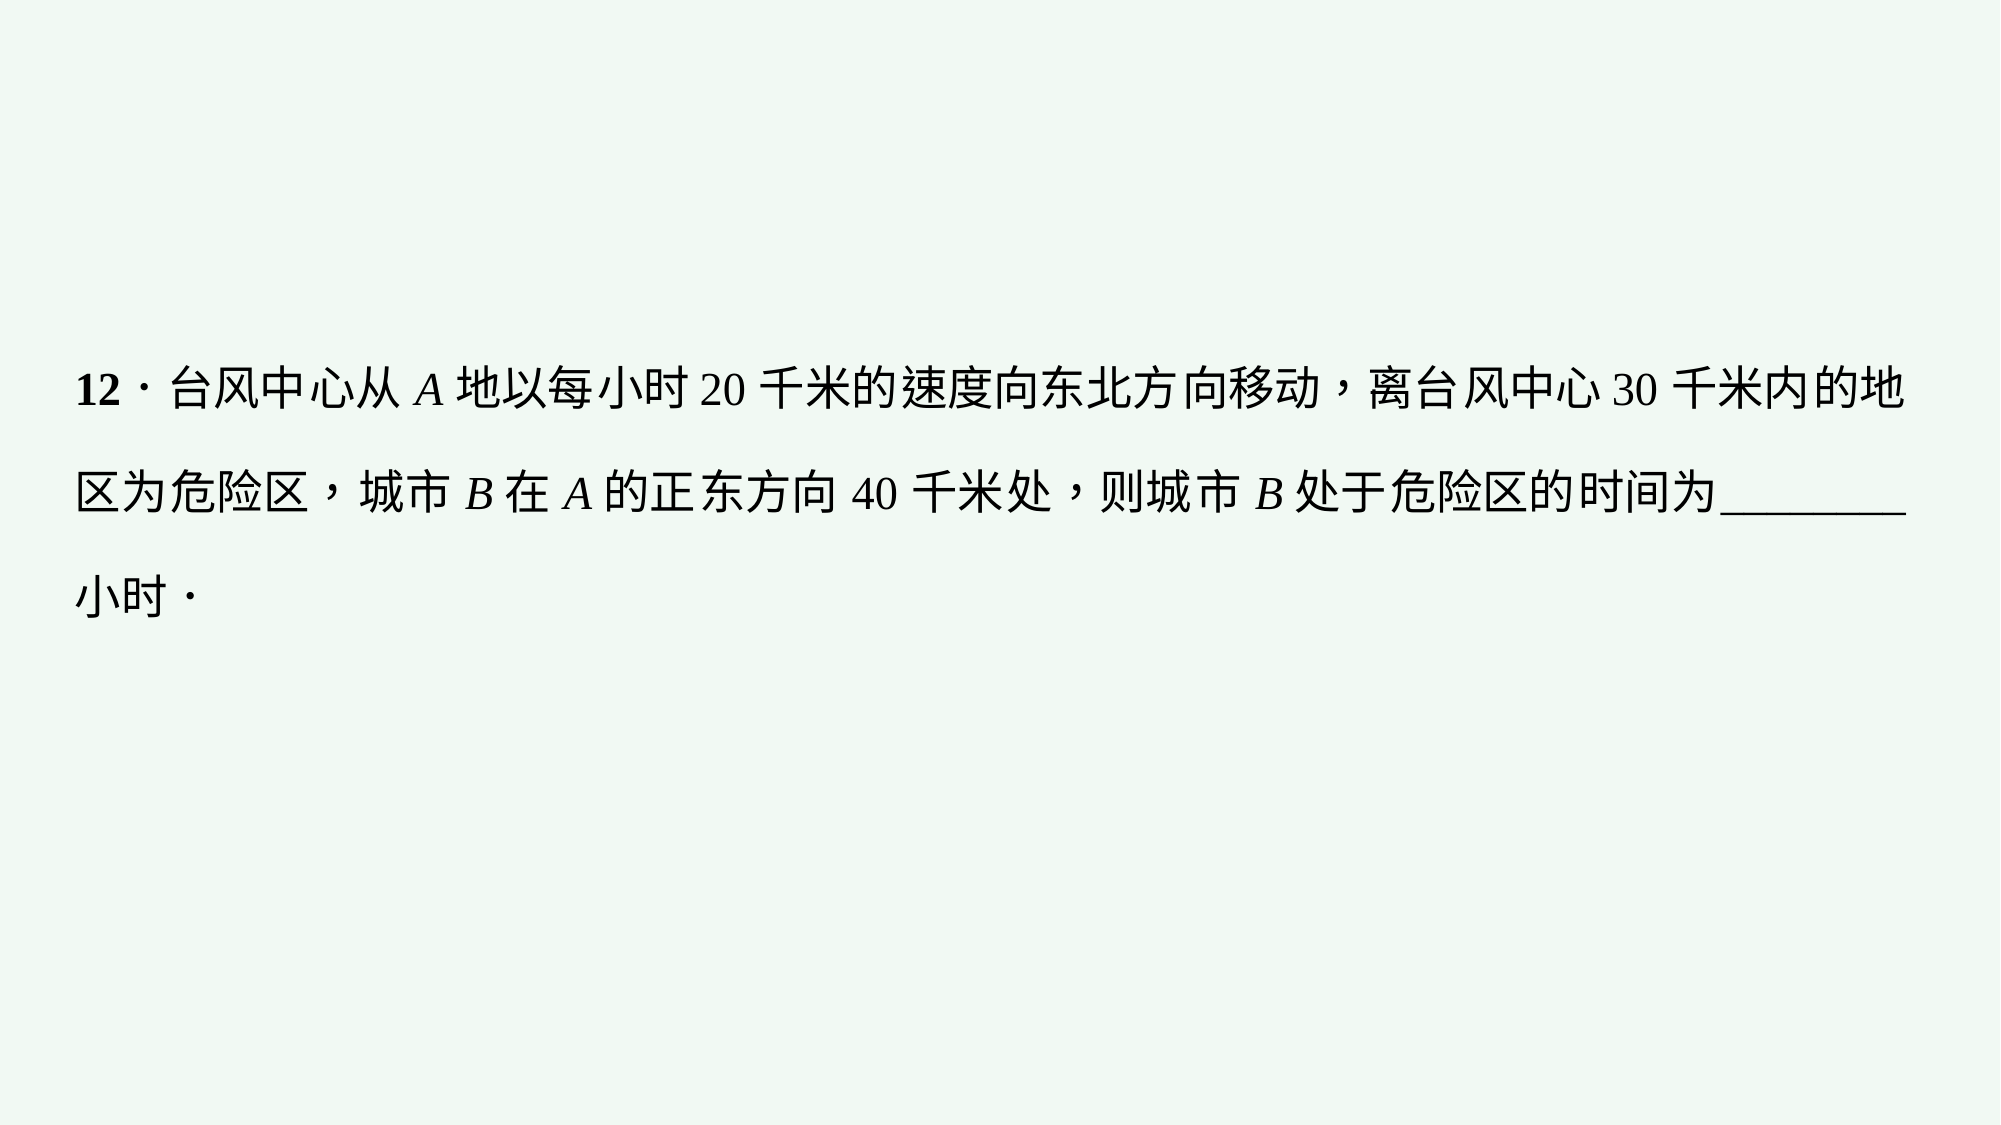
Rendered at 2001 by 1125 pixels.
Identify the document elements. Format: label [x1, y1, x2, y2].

text_box [74, 334, 1907, 652]
